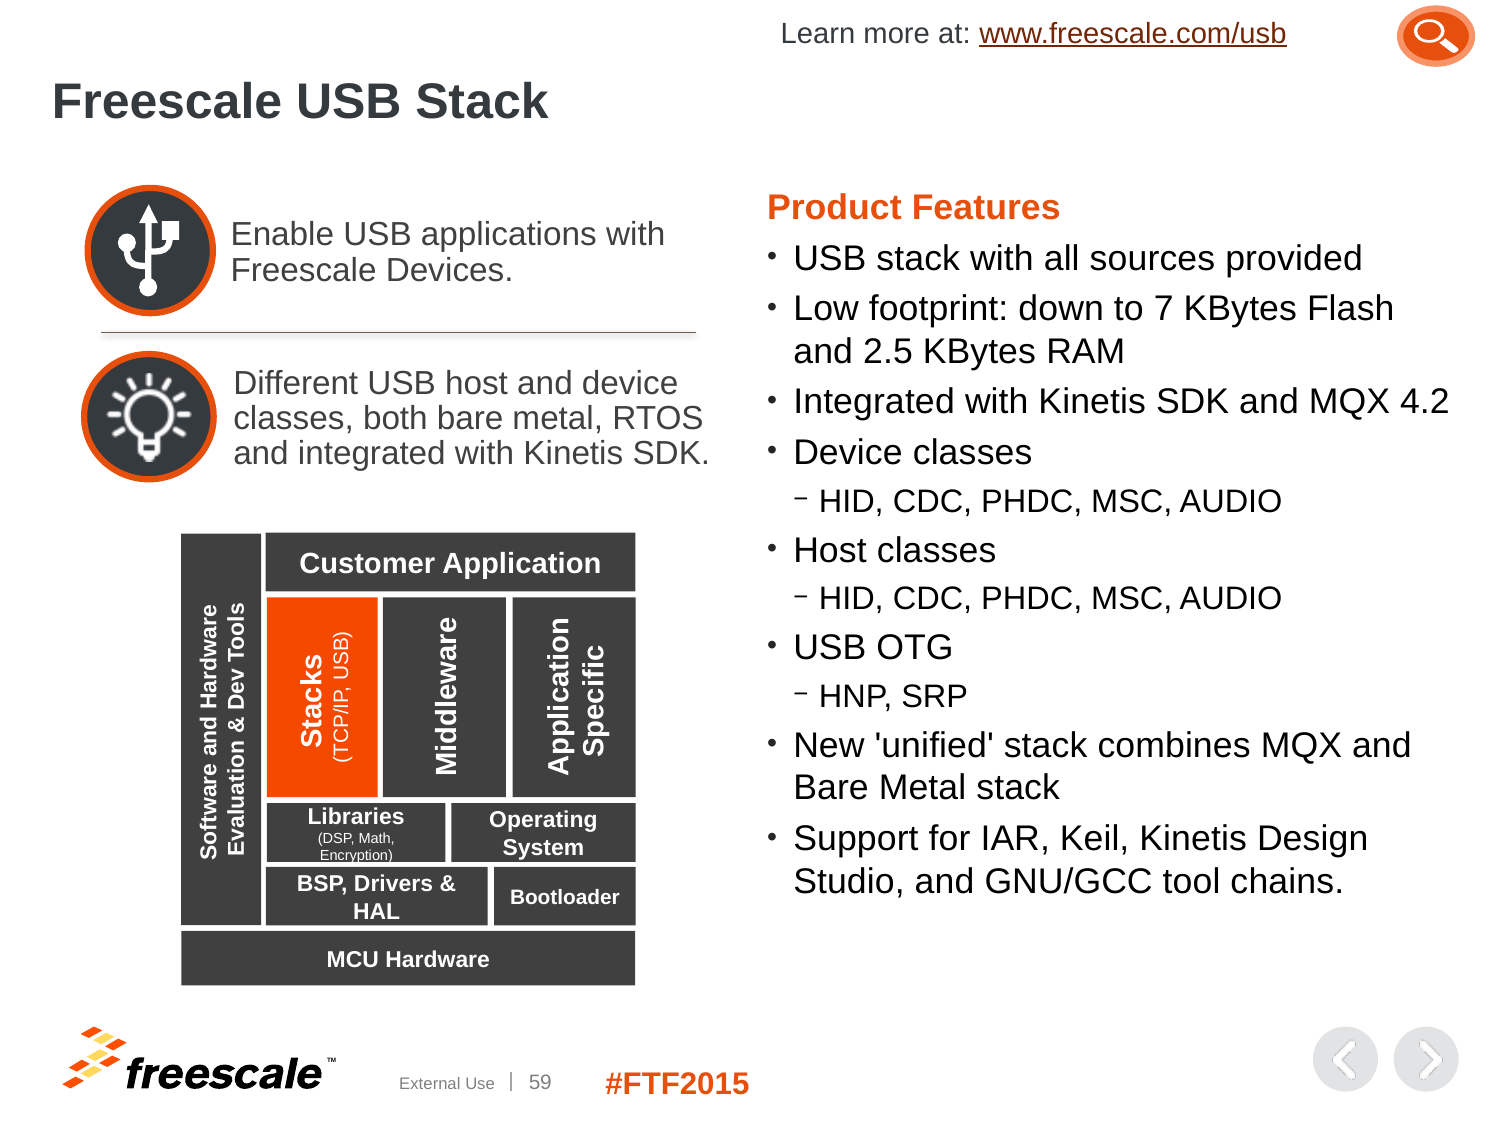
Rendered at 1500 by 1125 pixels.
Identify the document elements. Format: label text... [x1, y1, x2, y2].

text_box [180, 532, 636, 986]
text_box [660, 6, 1473, 66]
picture [1400, 1032, 1459, 1088]
picture [1316, 1032, 1376, 1088]
list Product Features USB stack with all sources provided Low footprint: down to 7 KBytes Flash and 2.5 KBytes RAM Integrated with Kinetis SDK and MQX 4.2 Device classes HID, CDC, PHDC, MSC, AUDIO Host classes HID, CDC, PHDC, MSC, AUDIO USB OTG HNP, SRP New 'unified' stack combines MQX and Bare Metal stack Support for IAR, Keil, Kinetis Design Studio, and GNU/GCC tool chains. [752, 176, 1472, 942]
title Freescale USB Stack [36, 45, 1472, 153]
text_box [83, 353, 759, 481]
picture [104, 373, 194, 462]
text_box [87, 187, 750, 314]
